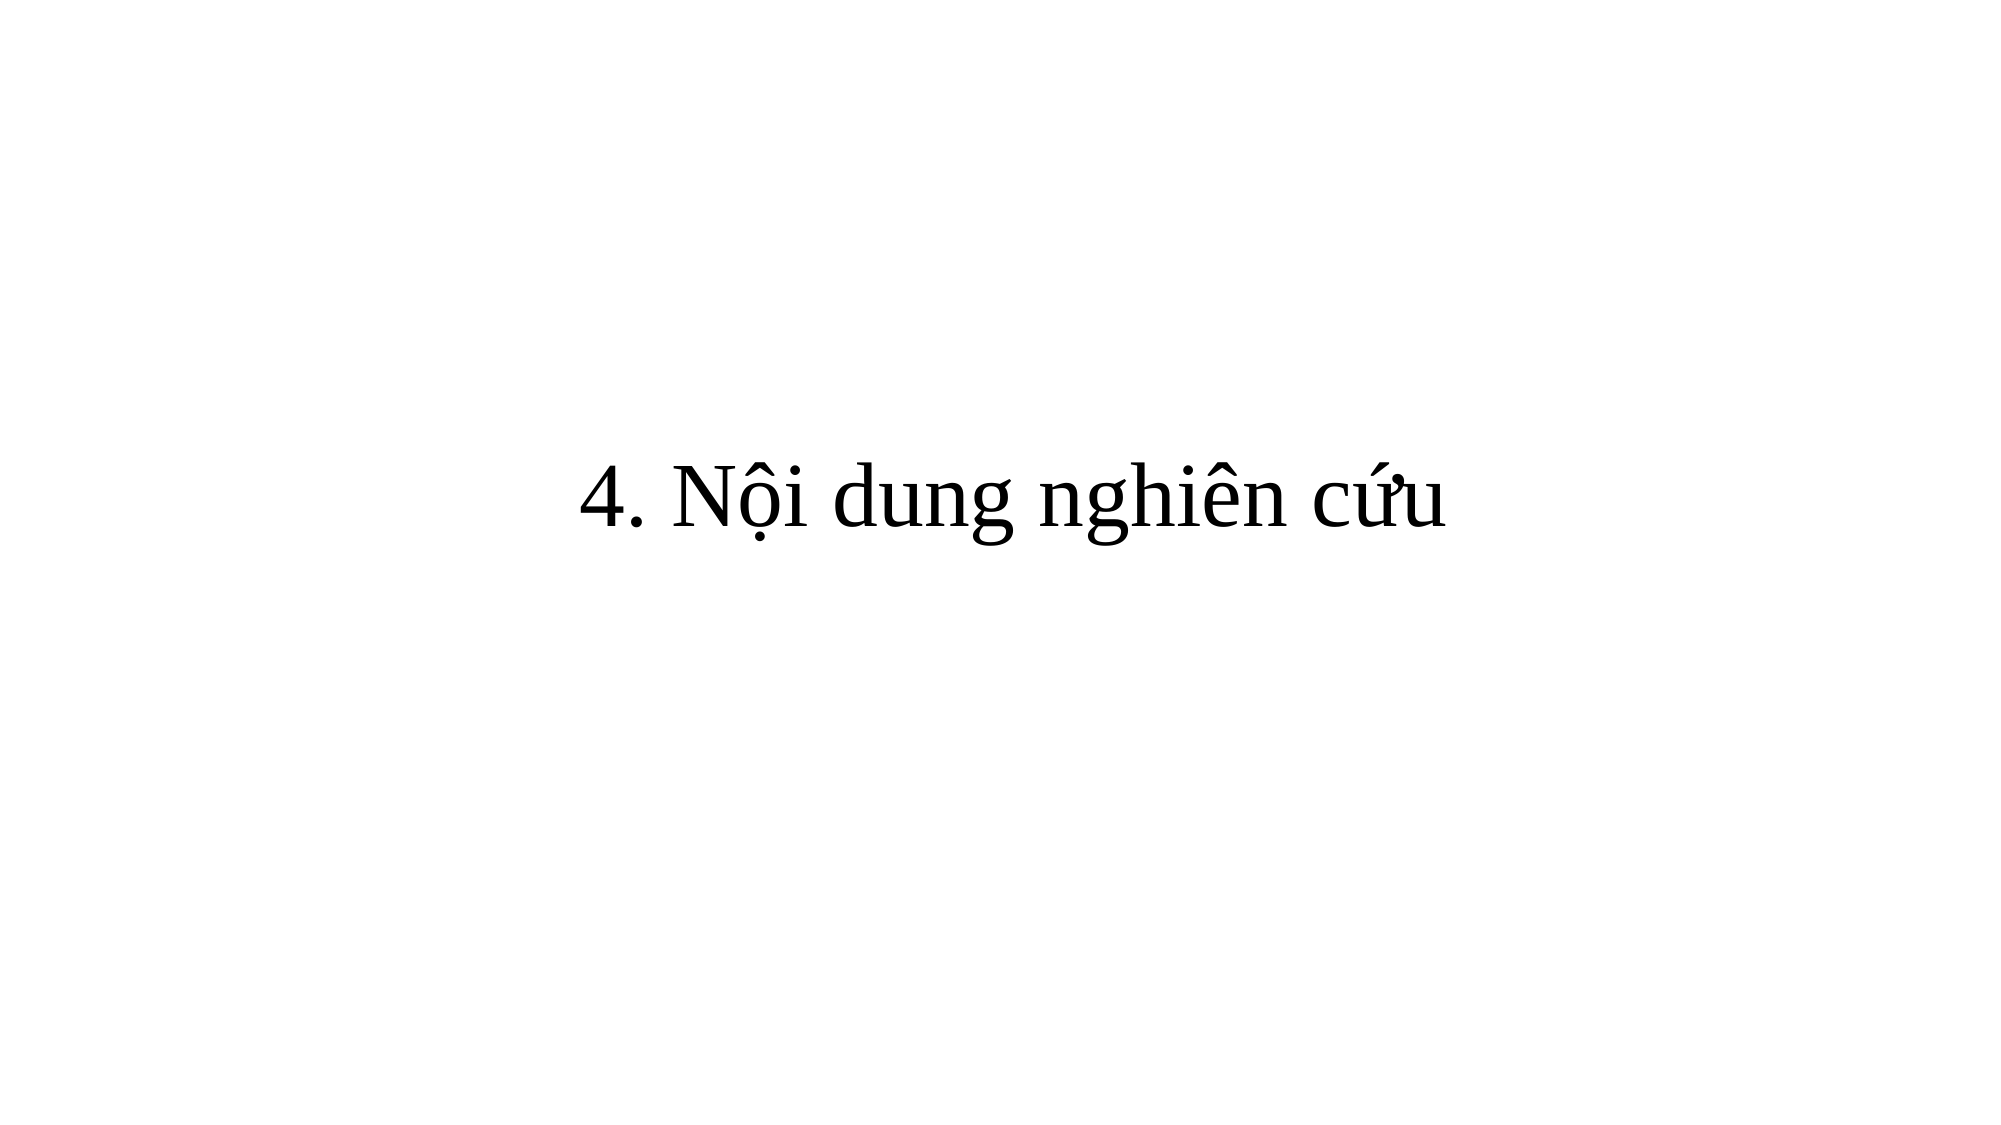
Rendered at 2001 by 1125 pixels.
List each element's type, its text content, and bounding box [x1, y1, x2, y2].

title 4. Nội dung nghiên cứu [152, 388, 1878, 606]
